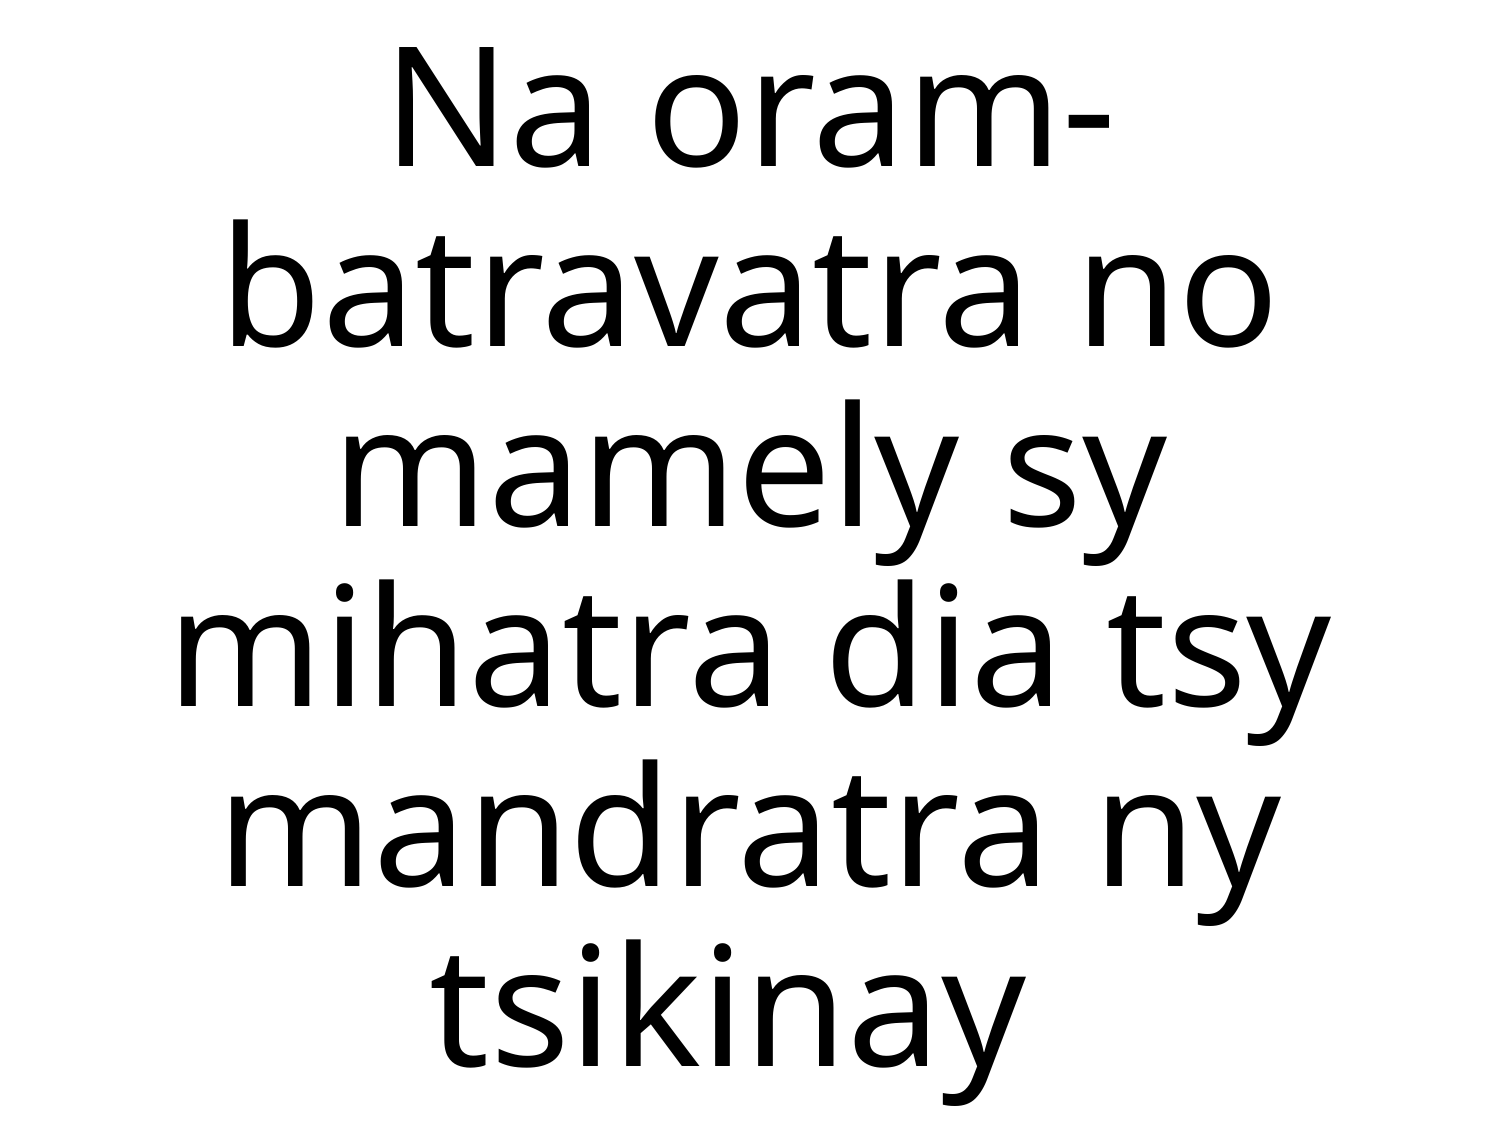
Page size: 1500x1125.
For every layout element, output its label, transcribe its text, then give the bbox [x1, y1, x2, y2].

title Na oram-batravatra no mamely sy mihatra dia tsy mandratra ny tsikinay [0, 0, 1500, 1125]
